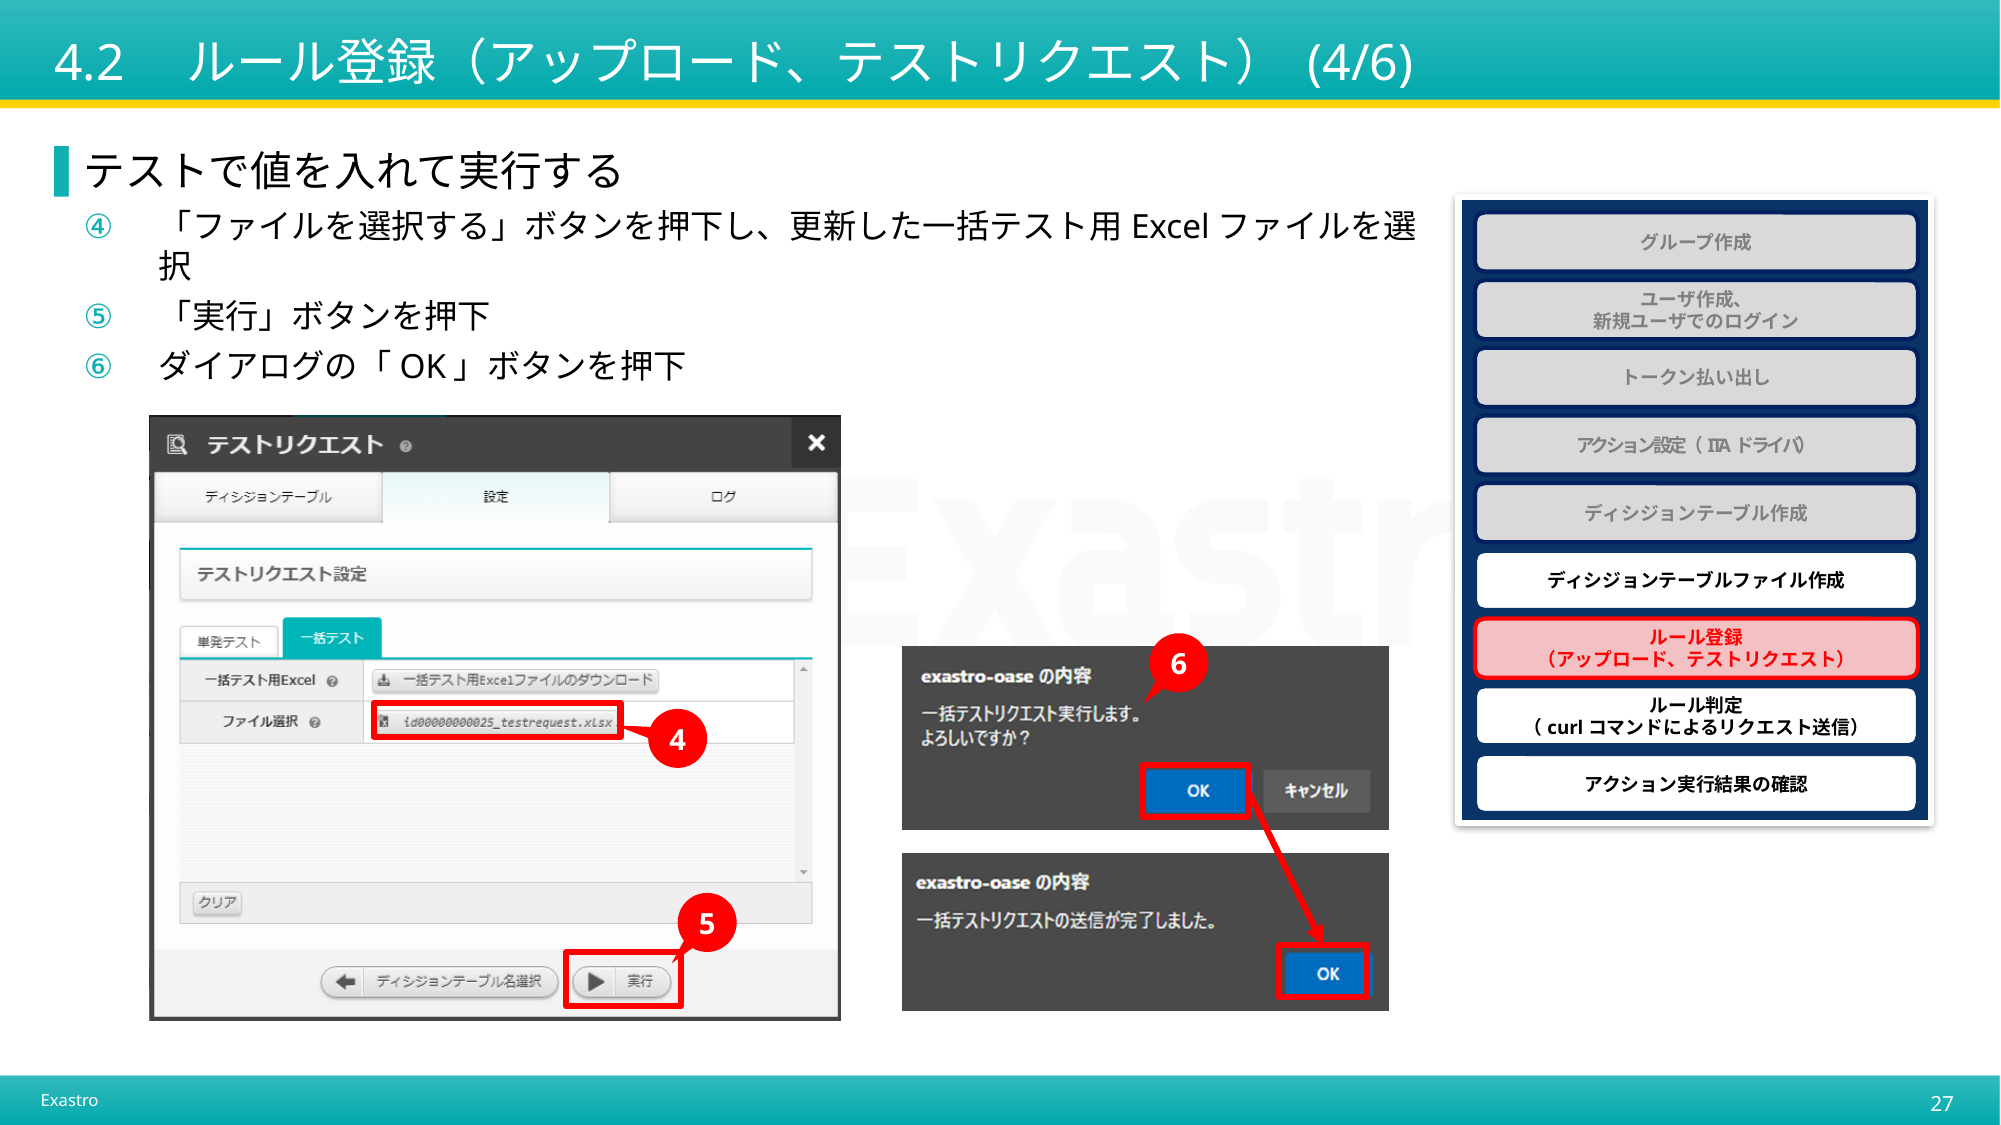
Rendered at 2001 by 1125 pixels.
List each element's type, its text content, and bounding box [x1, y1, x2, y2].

list テストで値を入れて実行する 「ファイルを選択する」ボタンを押下し、更新した一括テスト用Excelファイルを選択 「実行」ボタンを押下 ダイアログの「OK」ボタンを押下 [39, 137, 1462, 1059]
picture [0, 0, 2000, 1125]
text_box 6 [1156, 633, 1202, 644]
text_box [1247, 790, 1324, 945]
title 4.2 ルール登録（アップロード、テストリクエスト） (4/6) [39, 18, 1961, 96]
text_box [1458, 196, 1932, 824]
